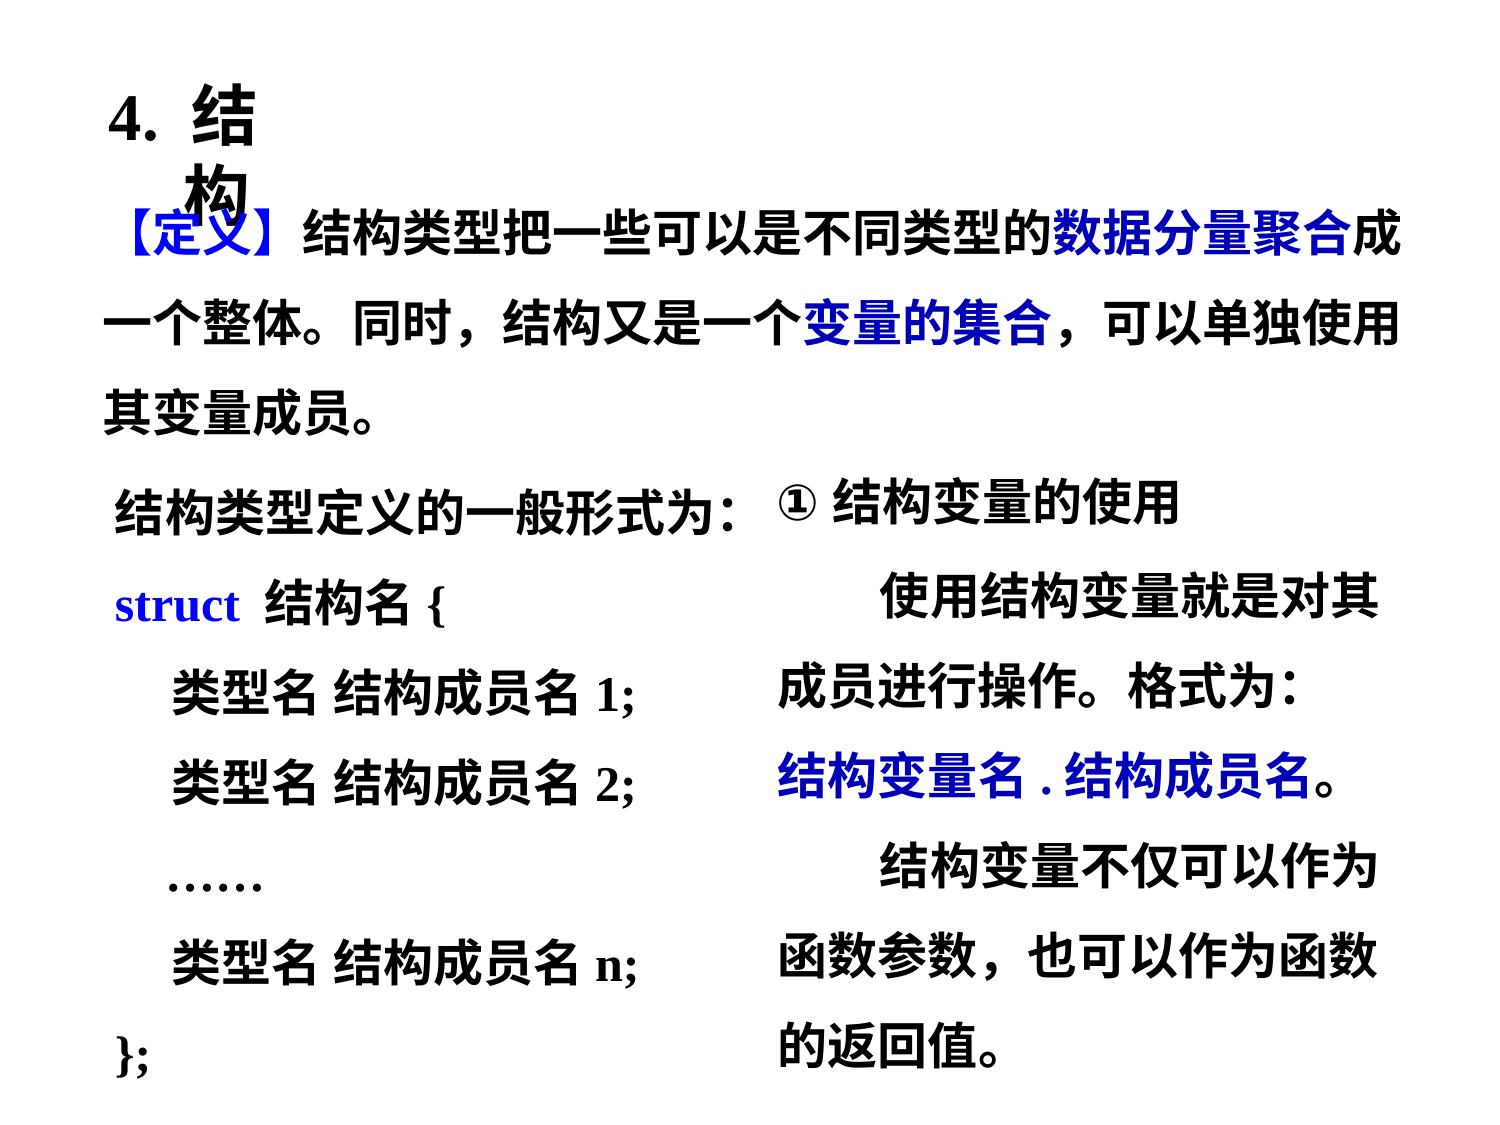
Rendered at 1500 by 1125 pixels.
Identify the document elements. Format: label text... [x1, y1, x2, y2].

text_box 结构变量的使用 [761, 462, 1313, 538]
text_box 使用结构变量就是对其成员进行操作。格式为： 结构变量名.结构成员名。 结构变量不仅可以作为函数参数，也可以作为函数的返回值。 [763, 527, 1443, 1082]
text_box 【定义】结构类型把一些可以是不同类型的数据分量聚合成一个整体。同时，结构又是一个变量的集合，可以单独使用其变量成员。 [87, 163, 1424, 449]
text_box 4. 结构 [93, 66, 327, 163]
text_box 结构类型定义的一般形式为： struct 结构名{ 类型名 结构成员名1; 类型名 结构成员名2; …… 类型名 结构成员名n; }; [100, 449, 786, 1089]
